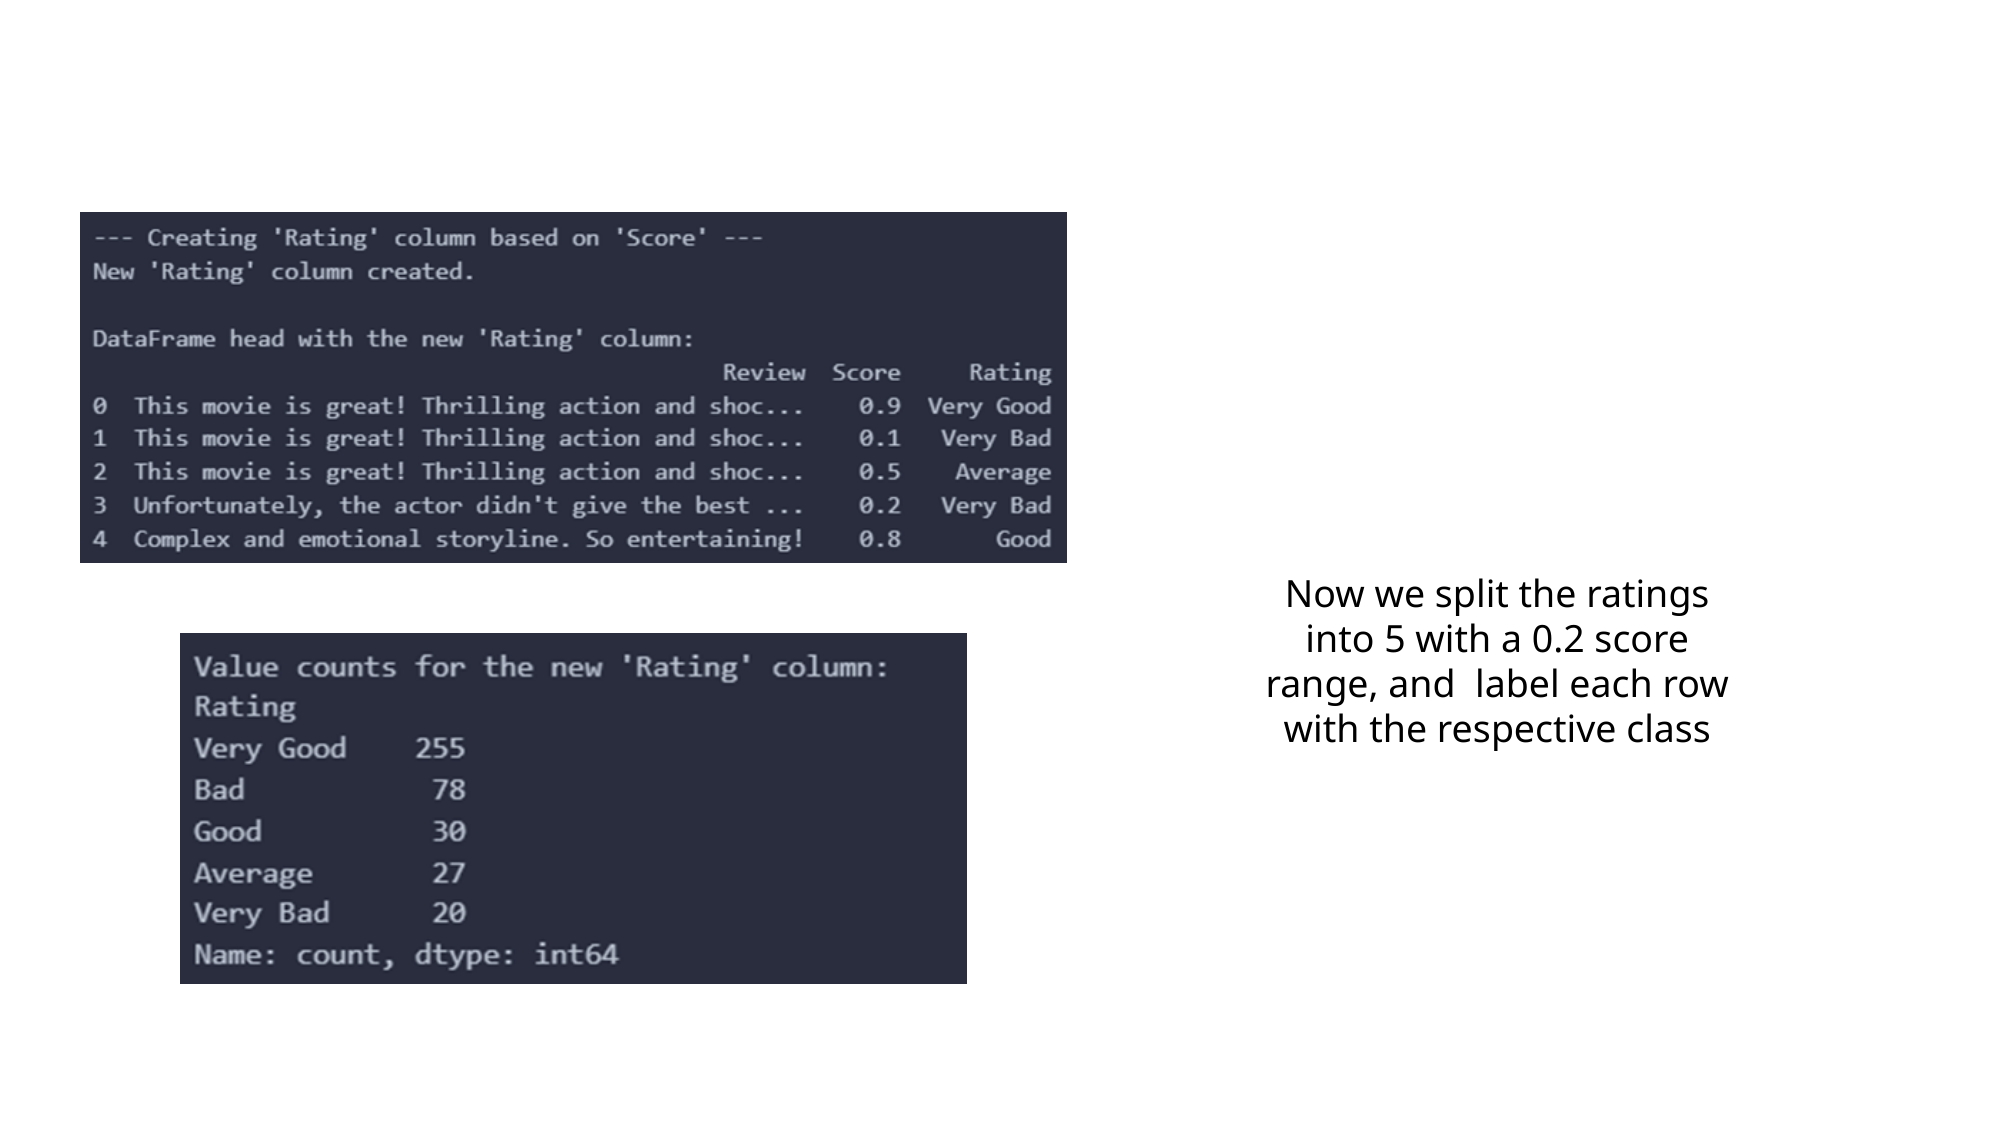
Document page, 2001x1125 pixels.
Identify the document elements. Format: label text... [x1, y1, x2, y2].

picture [79, 212, 1068, 563]
text_box Now we split the ratings into 5 with a 0.2 score range, and label each row with the respective class [1233, 562, 1762, 758]
picture [180, 633, 967, 984]
